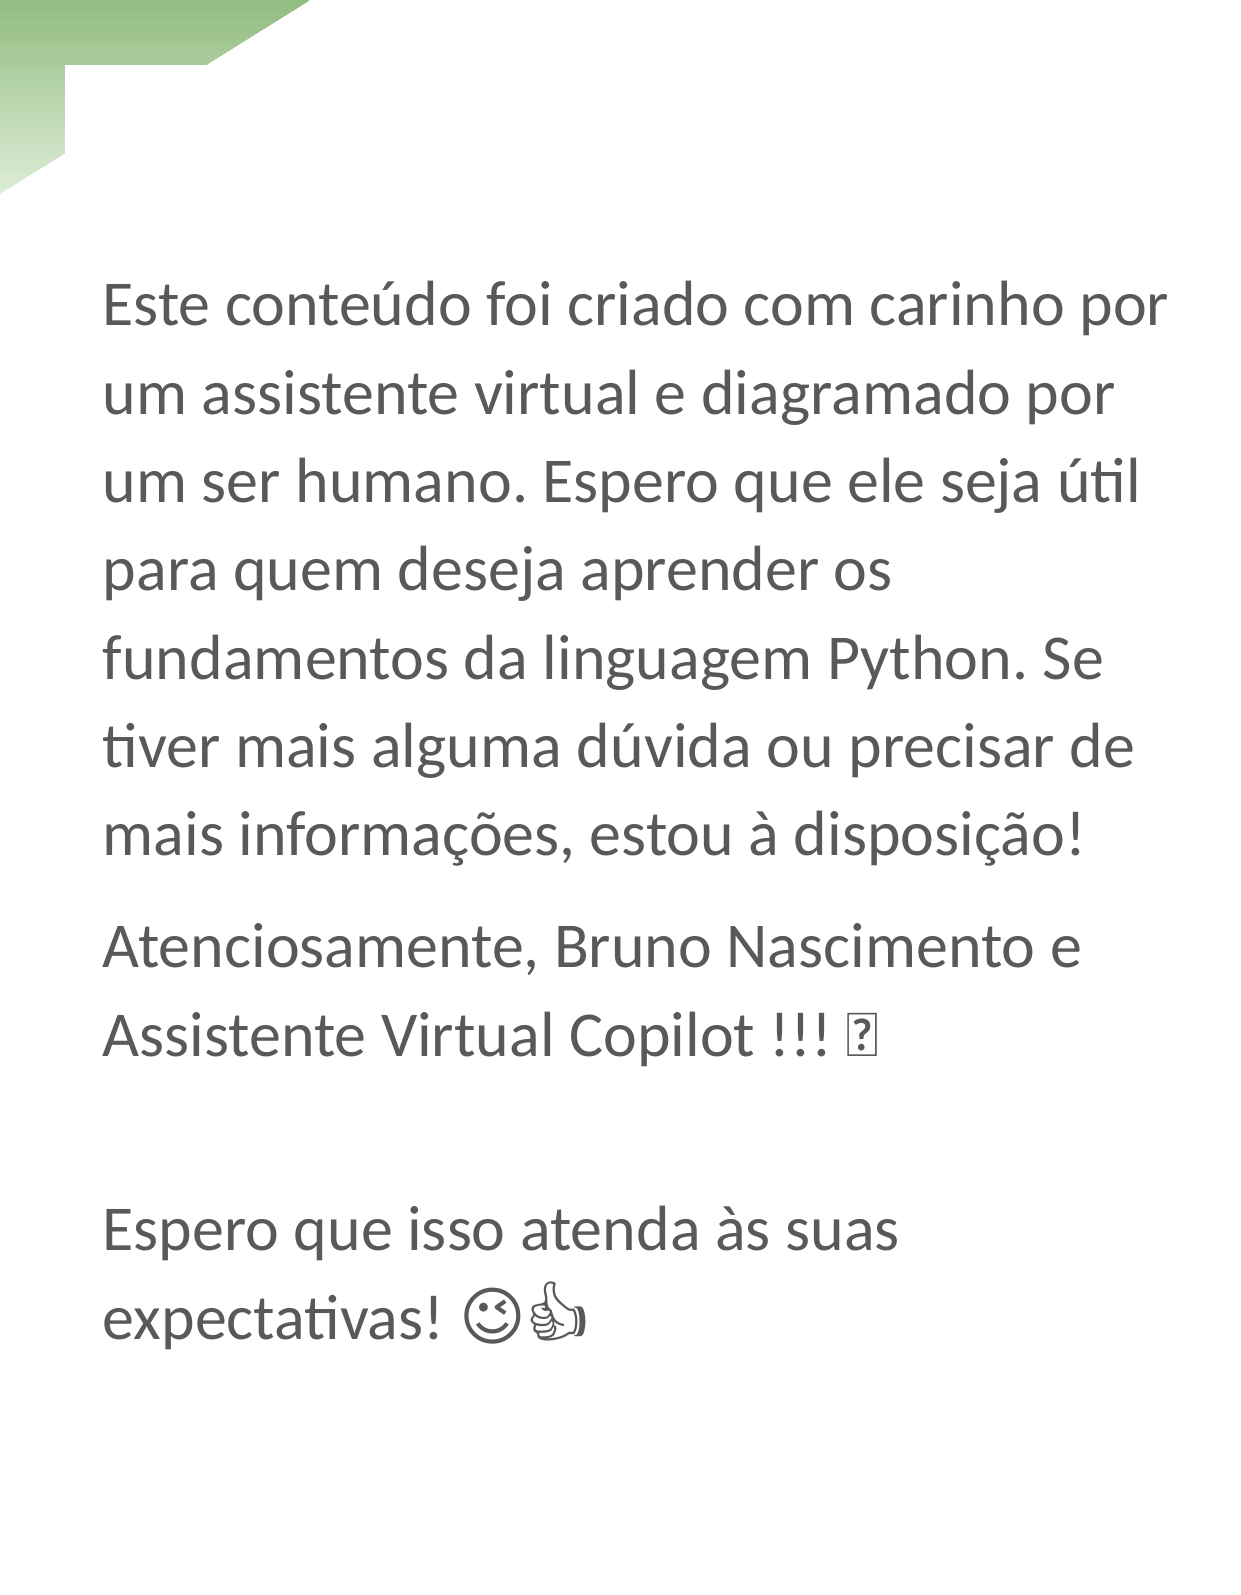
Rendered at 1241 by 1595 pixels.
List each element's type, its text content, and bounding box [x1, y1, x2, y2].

text_box [0, 0, 310, 194]
title Este conteúdo foi criado com carinho por um assistente virtual e diagramado por um ser humano. Espero que ele seja útil para quem deseja aprender os fundamentos da linguagem Python. Se tiver mais alguma dúvida ou precisar de mais informações, estou à disposição! Atenciosamente, Bruno Nascimento e Assistente Virtual Copilot !!! 🤖 Espero que isso atenda às suas expectativas! 😉👍 [87, 235, 1194, 1369]
